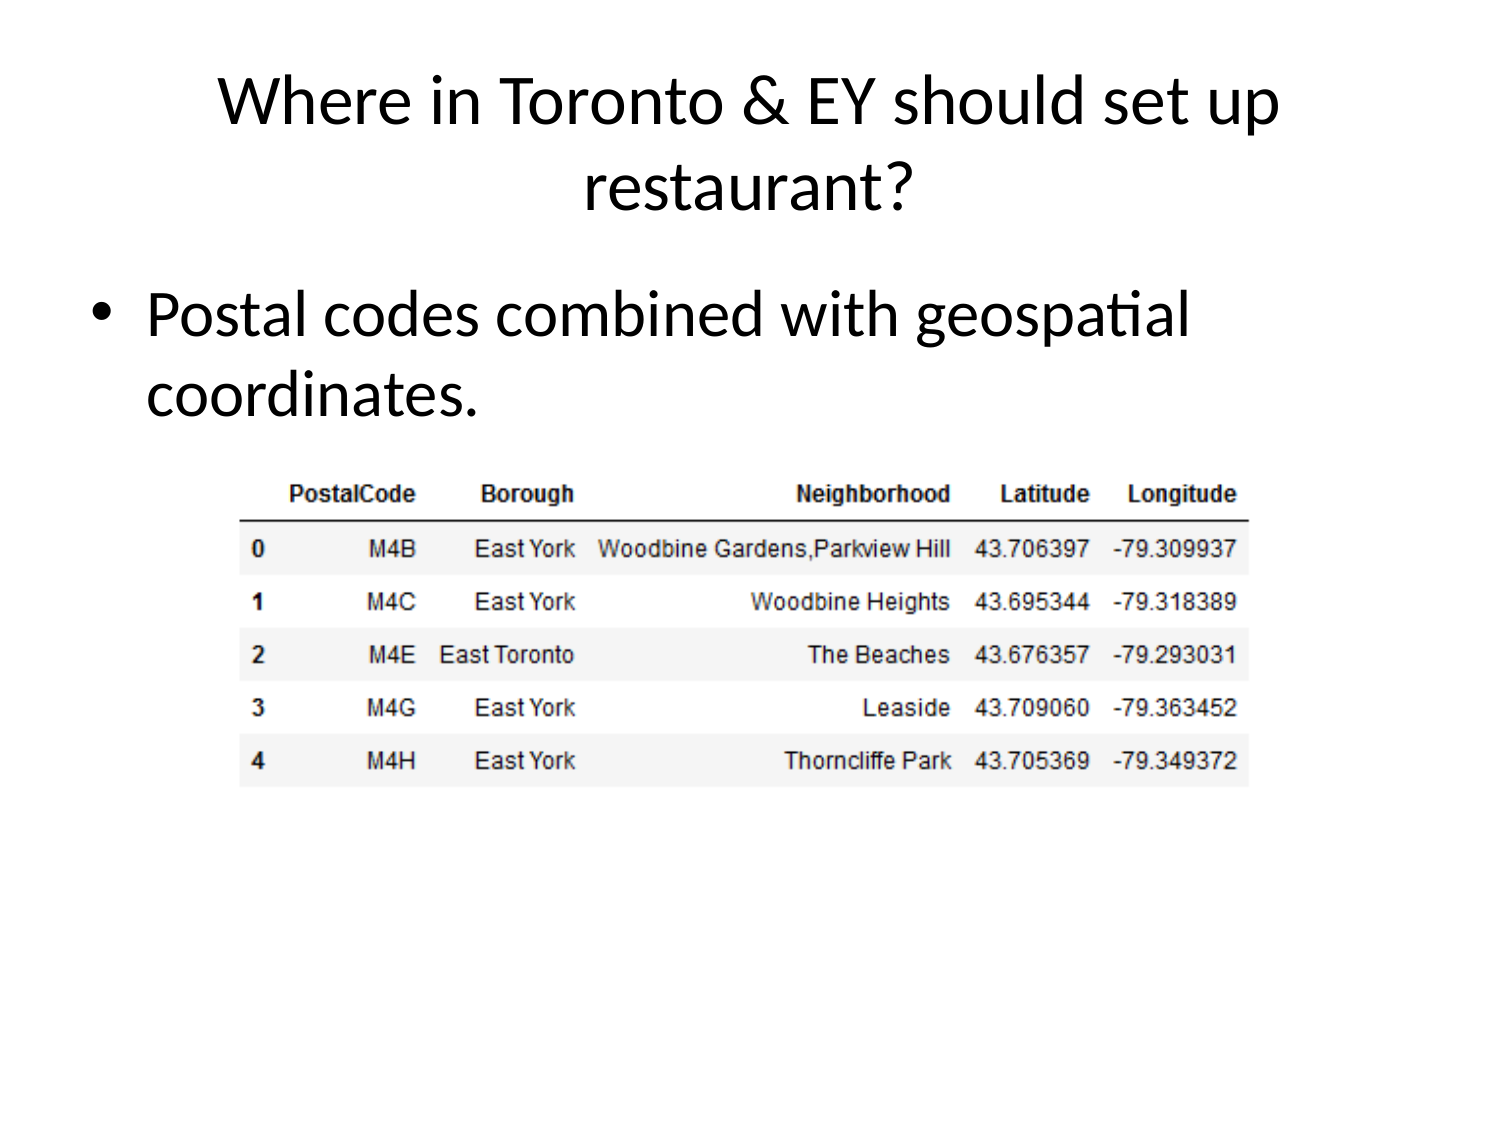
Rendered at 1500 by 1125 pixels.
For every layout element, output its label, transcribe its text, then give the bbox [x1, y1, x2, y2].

title Where in Toronto & EY should set up restaurant? [75, 45, 1425, 233]
picture [193, 479, 1265, 799]
list Postal codes combined with geospatial coordinates. [75, 262, 1425, 1005]
